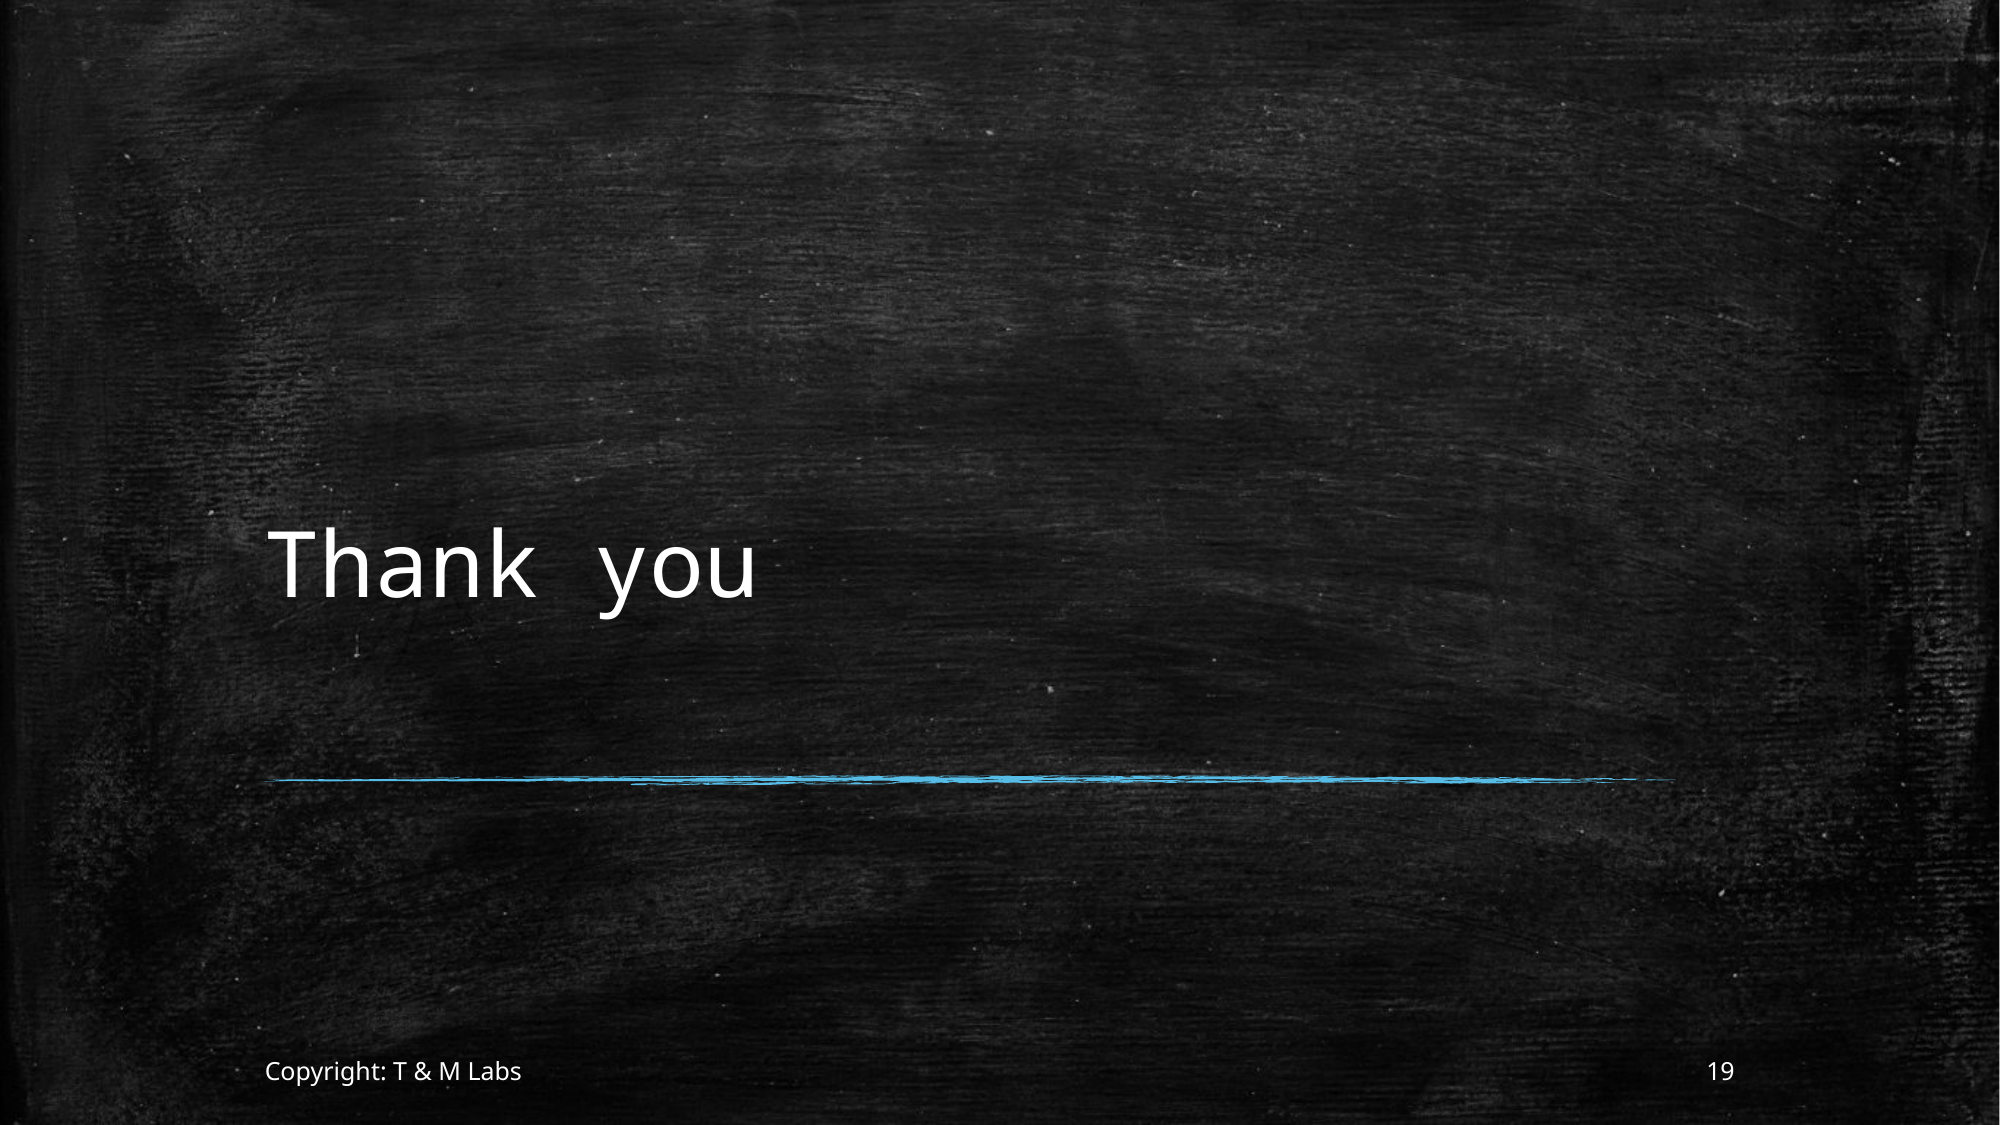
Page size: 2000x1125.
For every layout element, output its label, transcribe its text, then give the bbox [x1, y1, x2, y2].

slide_number 19 [1562, 1050, 1750, 1096]
title Thank you [249, 187, 1750, 625]
footer Copyright: T & M Labs [249, 1050, 1288, 1096]
